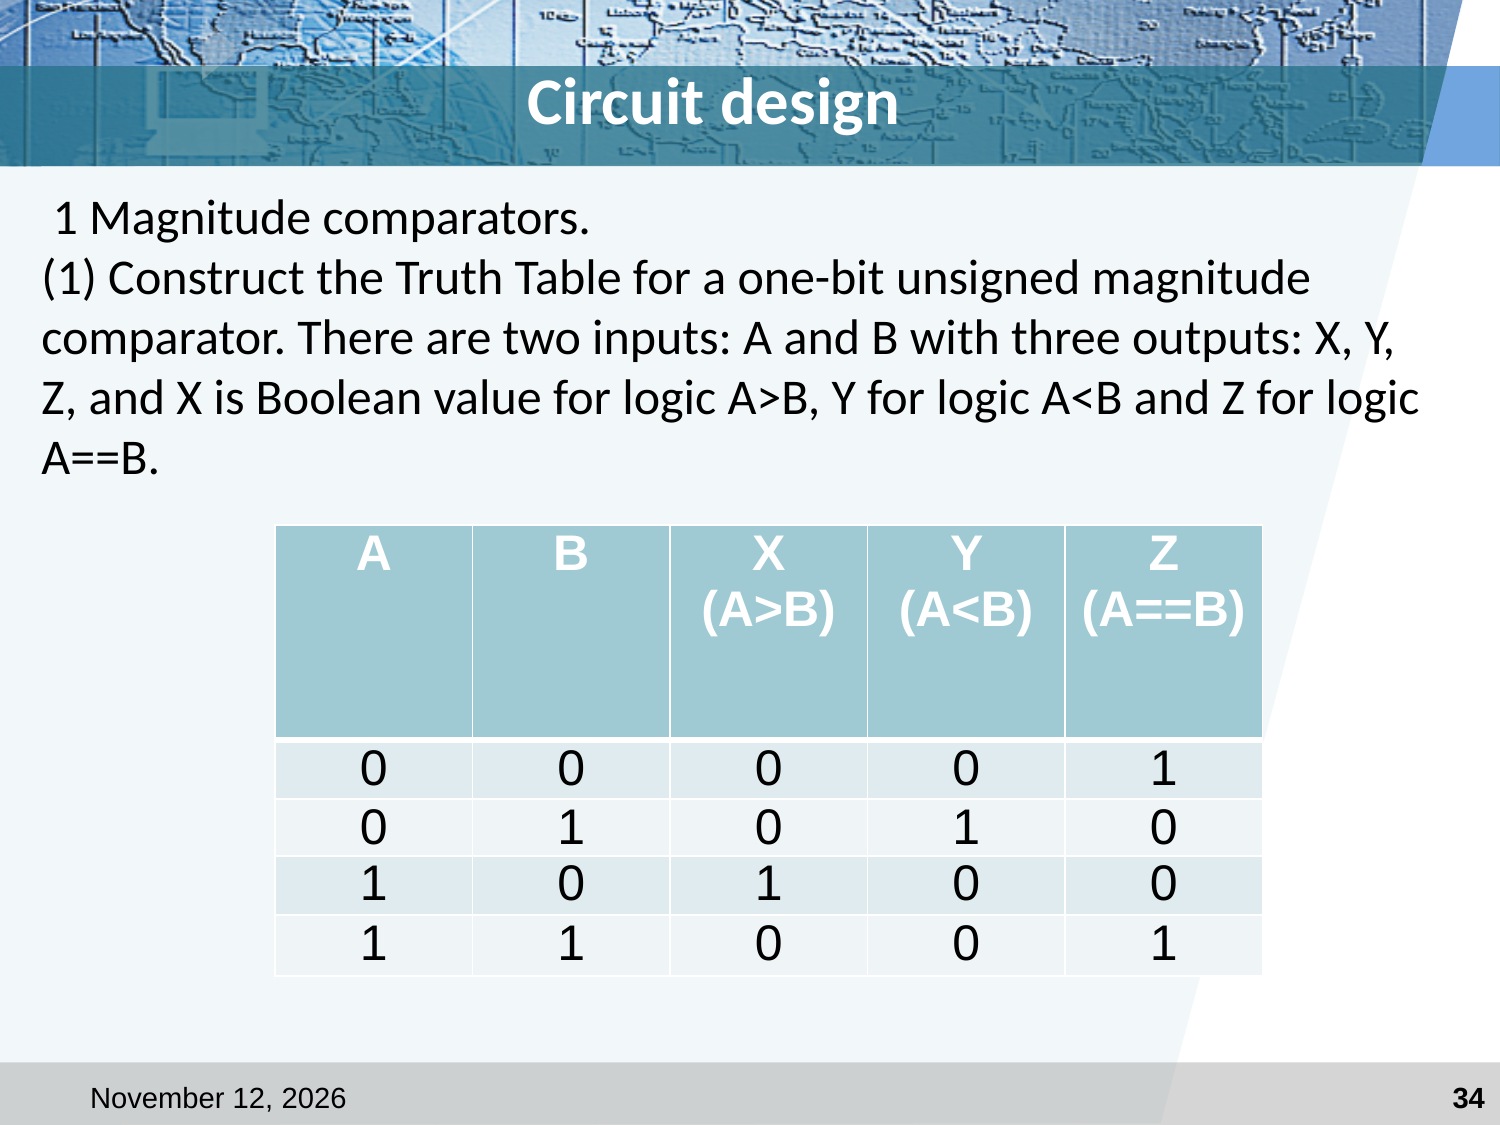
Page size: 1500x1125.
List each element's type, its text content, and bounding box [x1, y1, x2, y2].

table_cell 1 [473, 916, 669, 975]
table_cell 0 [276, 800, 472, 855]
title Circuit design [26, 99, 1402, 175]
table_cell 0 [868, 916, 1064, 975]
table_cell 0 [671, 743, 867, 798]
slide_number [75, 1072, 425, 1125]
table_cell 1 [671, 857, 867, 914]
slide_number 34 [1149, 1072, 1500, 1125]
picture [2, 0, 1463, 66]
table_cell 0 [473, 743, 669, 798]
table_cell 0 [868, 743, 1064, 798]
table_cell 0 [868, 857, 1064, 914]
table_header Z (A==B) [1066, 552, 1262, 737]
table_cell 1 [473, 800, 669, 855]
table_cell 1 [1066, 916, 1262, 975]
table_cell 0 [473, 857, 669, 914]
table_cell 0 [671, 800, 867, 855]
table_cell 0 [1066, 857, 1262, 914]
table_cell 0 [276, 743, 472, 798]
table_header Y (A<B) [868, 552, 1064, 737]
table_header X (A>B) [671, 552, 867, 737]
table_cell 1 [276, 857, 472, 914]
table_cell 0 [671, 916, 867, 975]
text_box 1 Magnitude comparators. (1) Construct the Truth Table for a one-bit unsigned magnitude comparator. There are two inputs: A and B with three outputs: X, Y, Z, and X is Boolean value for logic A>B, Y for logic A<B and Z for logic A==B. [26, 176, 1450, 552]
table_cell 1 [1066, 743, 1262, 798]
table_cell 0 [1066, 800, 1262, 855]
table_header A [276, 552, 472, 737]
table_cell 1 [276, 916, 472, 975]
table_header B [473, 552, 669, 737]
table_cell 1 [868, 800, 1064, 855]
